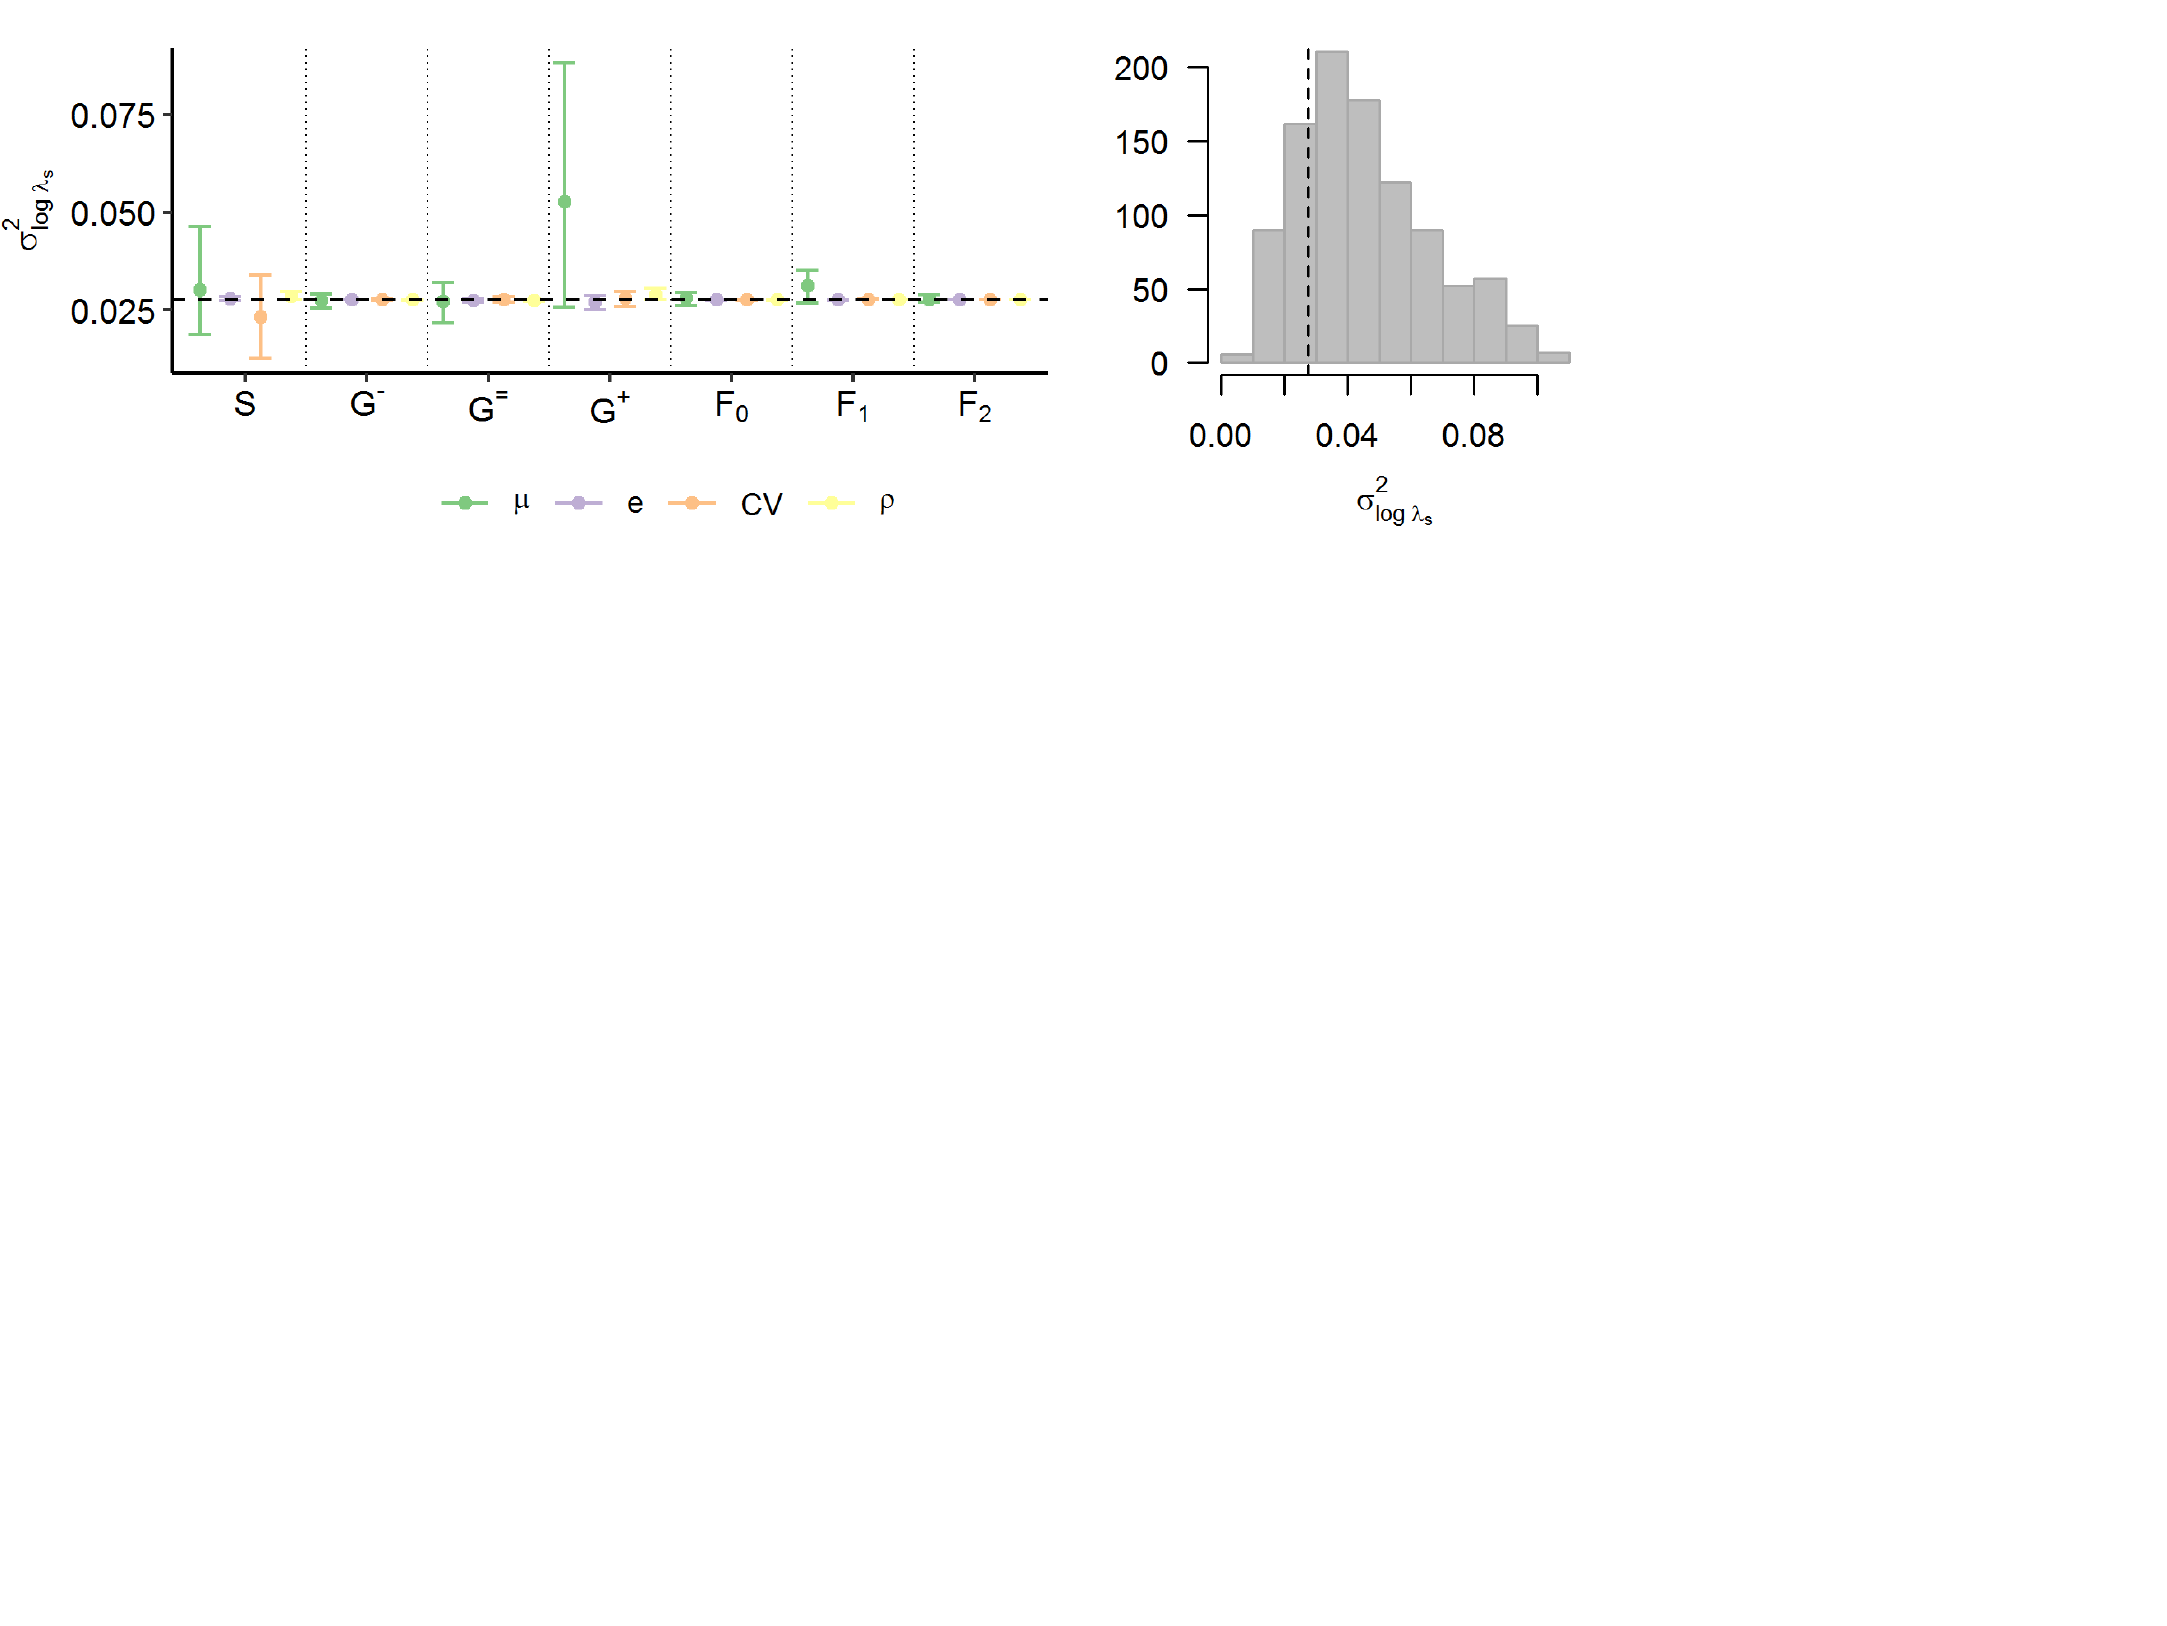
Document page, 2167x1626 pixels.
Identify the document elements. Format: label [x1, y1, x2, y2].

text_box [0, 0, 1622, 533]
